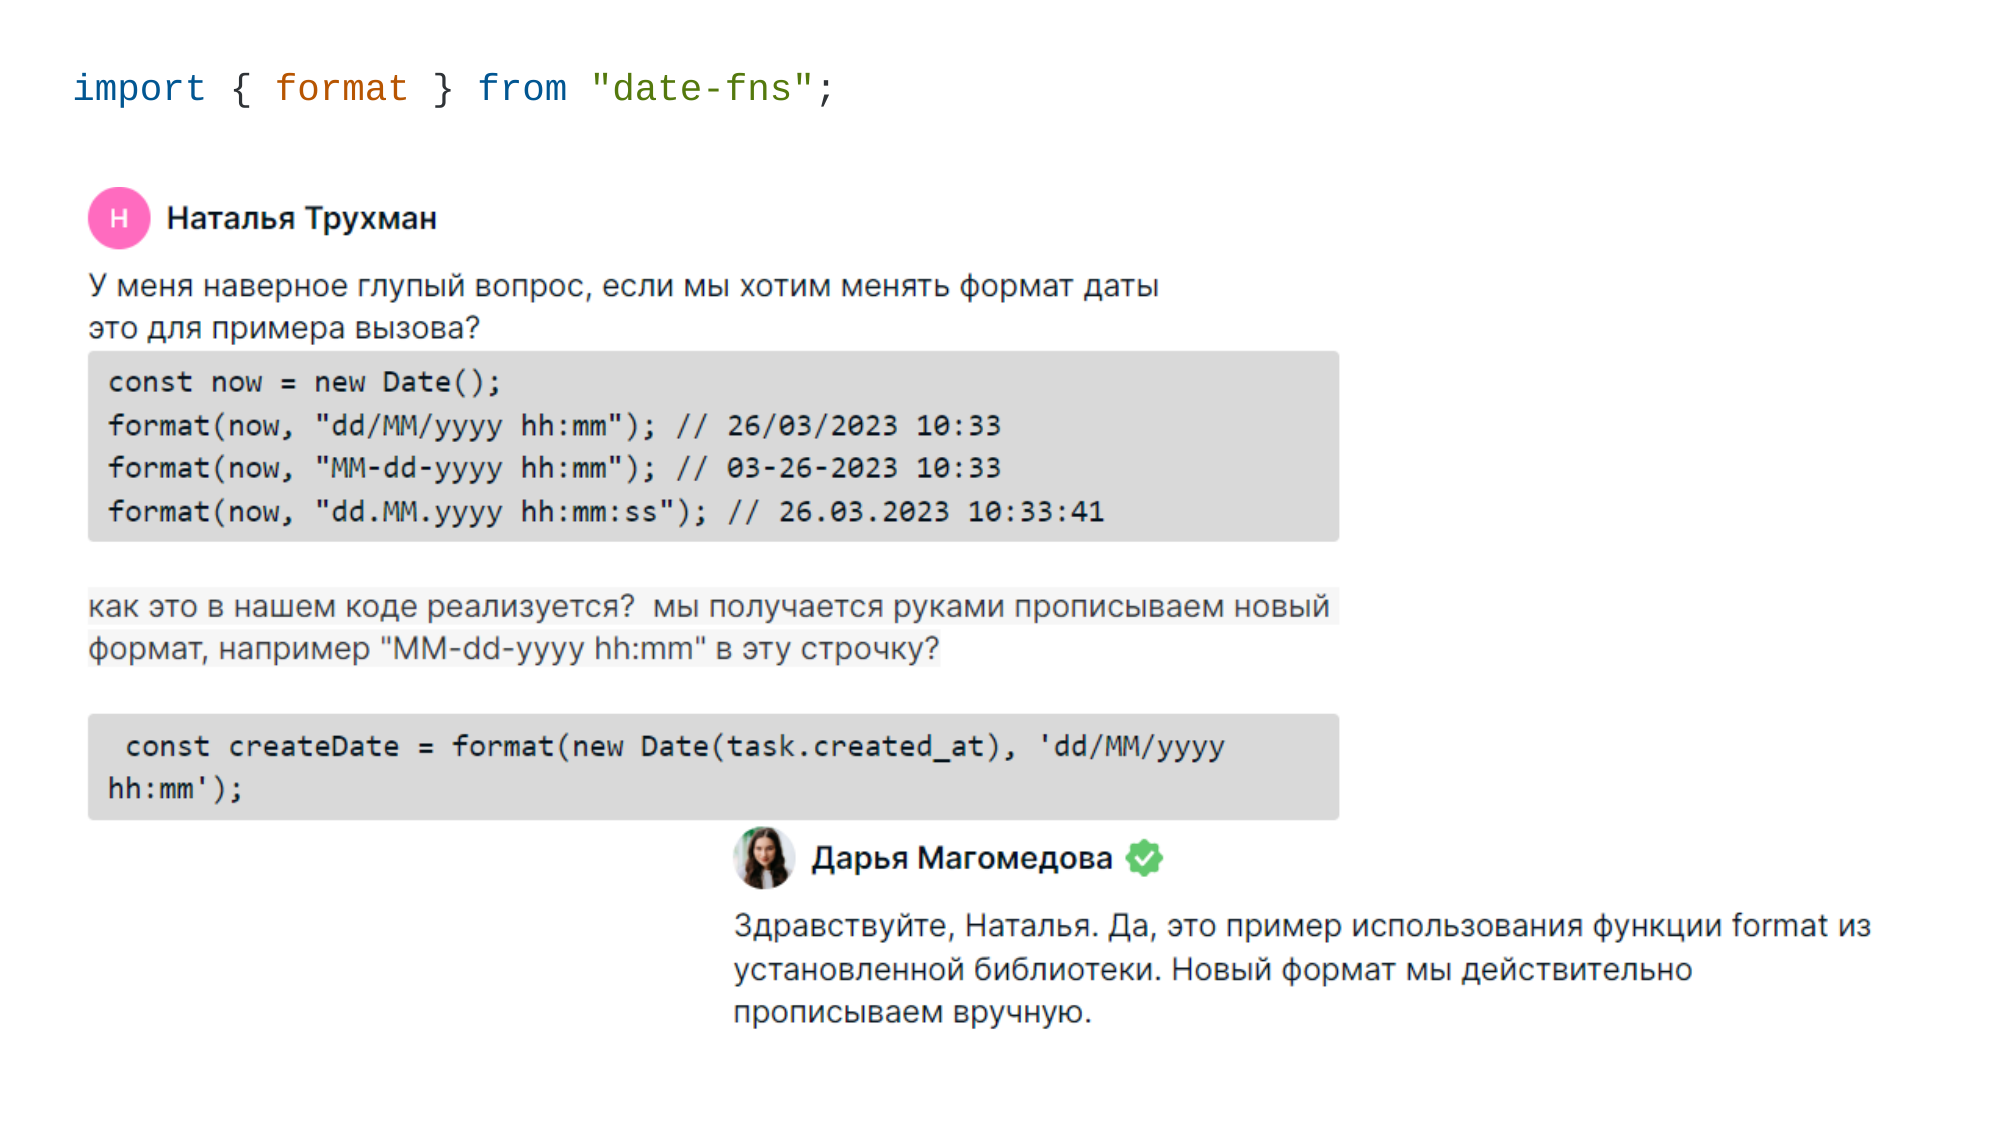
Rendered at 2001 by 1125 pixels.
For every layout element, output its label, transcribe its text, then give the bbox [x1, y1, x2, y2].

text_box import { format } from "date-fns"; [57, 55, 1058, 115]
picture [57, 187, 1889, 1040]
